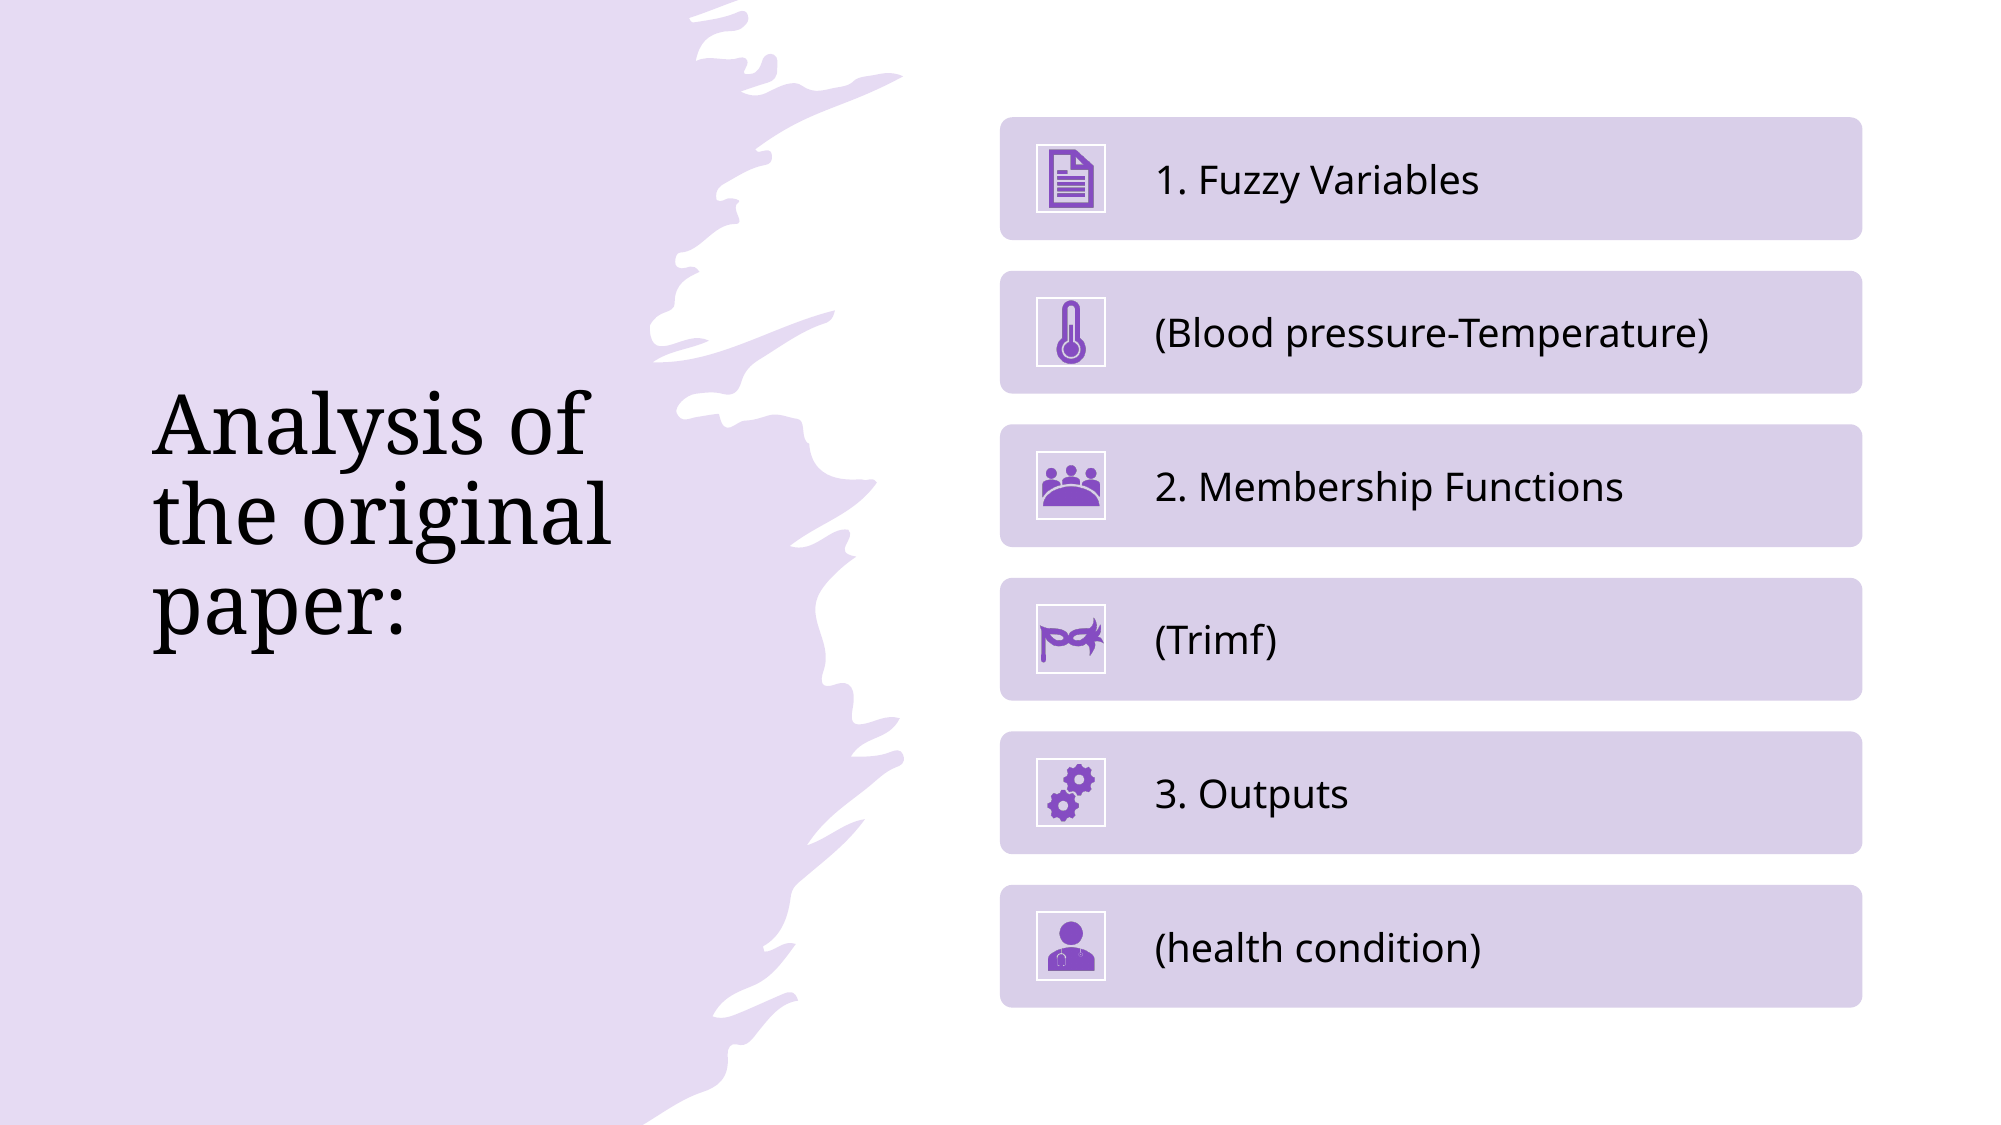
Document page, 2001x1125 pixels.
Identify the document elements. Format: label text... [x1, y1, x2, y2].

text_box [645, 0, 2000, 1125]
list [999, 116, 1863, 1008]
text_box [0, 0, 904, 1125]
title Analysis of the original paper: [137, 116, 706, 1008]
